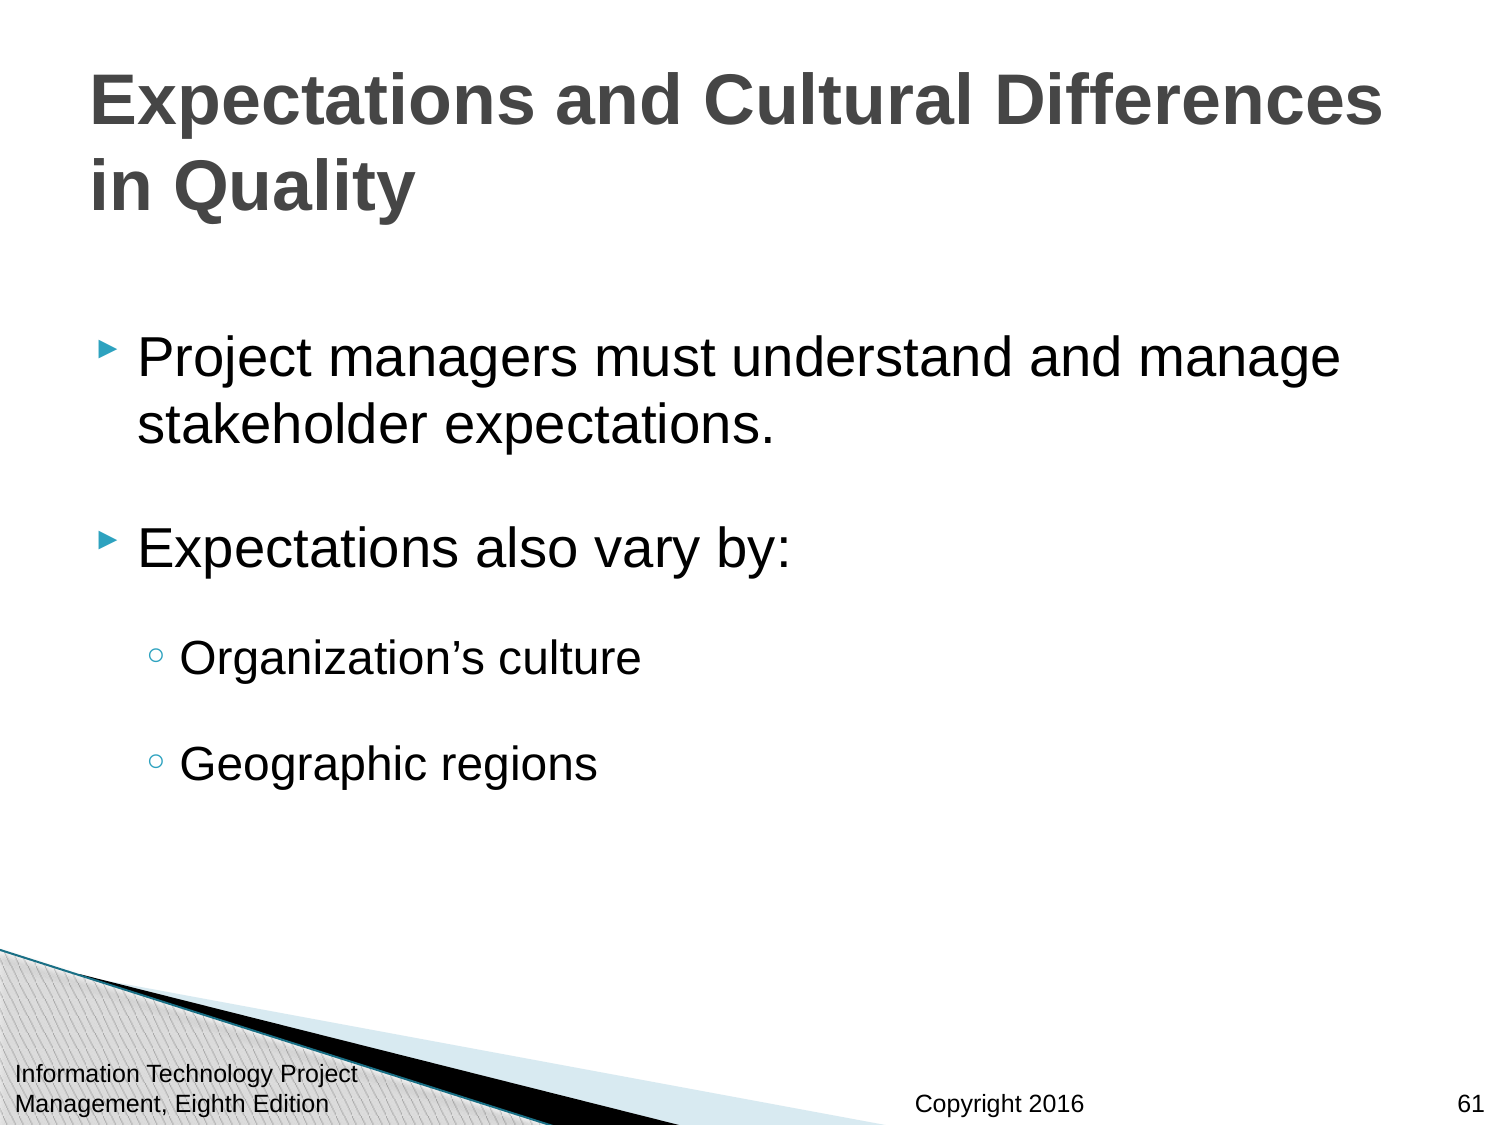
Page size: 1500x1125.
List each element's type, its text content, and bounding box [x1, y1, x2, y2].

slide_number 61 [1408, 1065, 1500, 1125]
list Project managers must understand and manage stakeholder expectations. Expectations also vary by: Organization’s culture Geographic regions [62, 312, 1451, 1026]
footer Information Technology Project Management, Eighth Edition [0, 1065, 425, 1125]
title Expectations and Cultural Differences in Quality [75, 45, 1425, 233]
